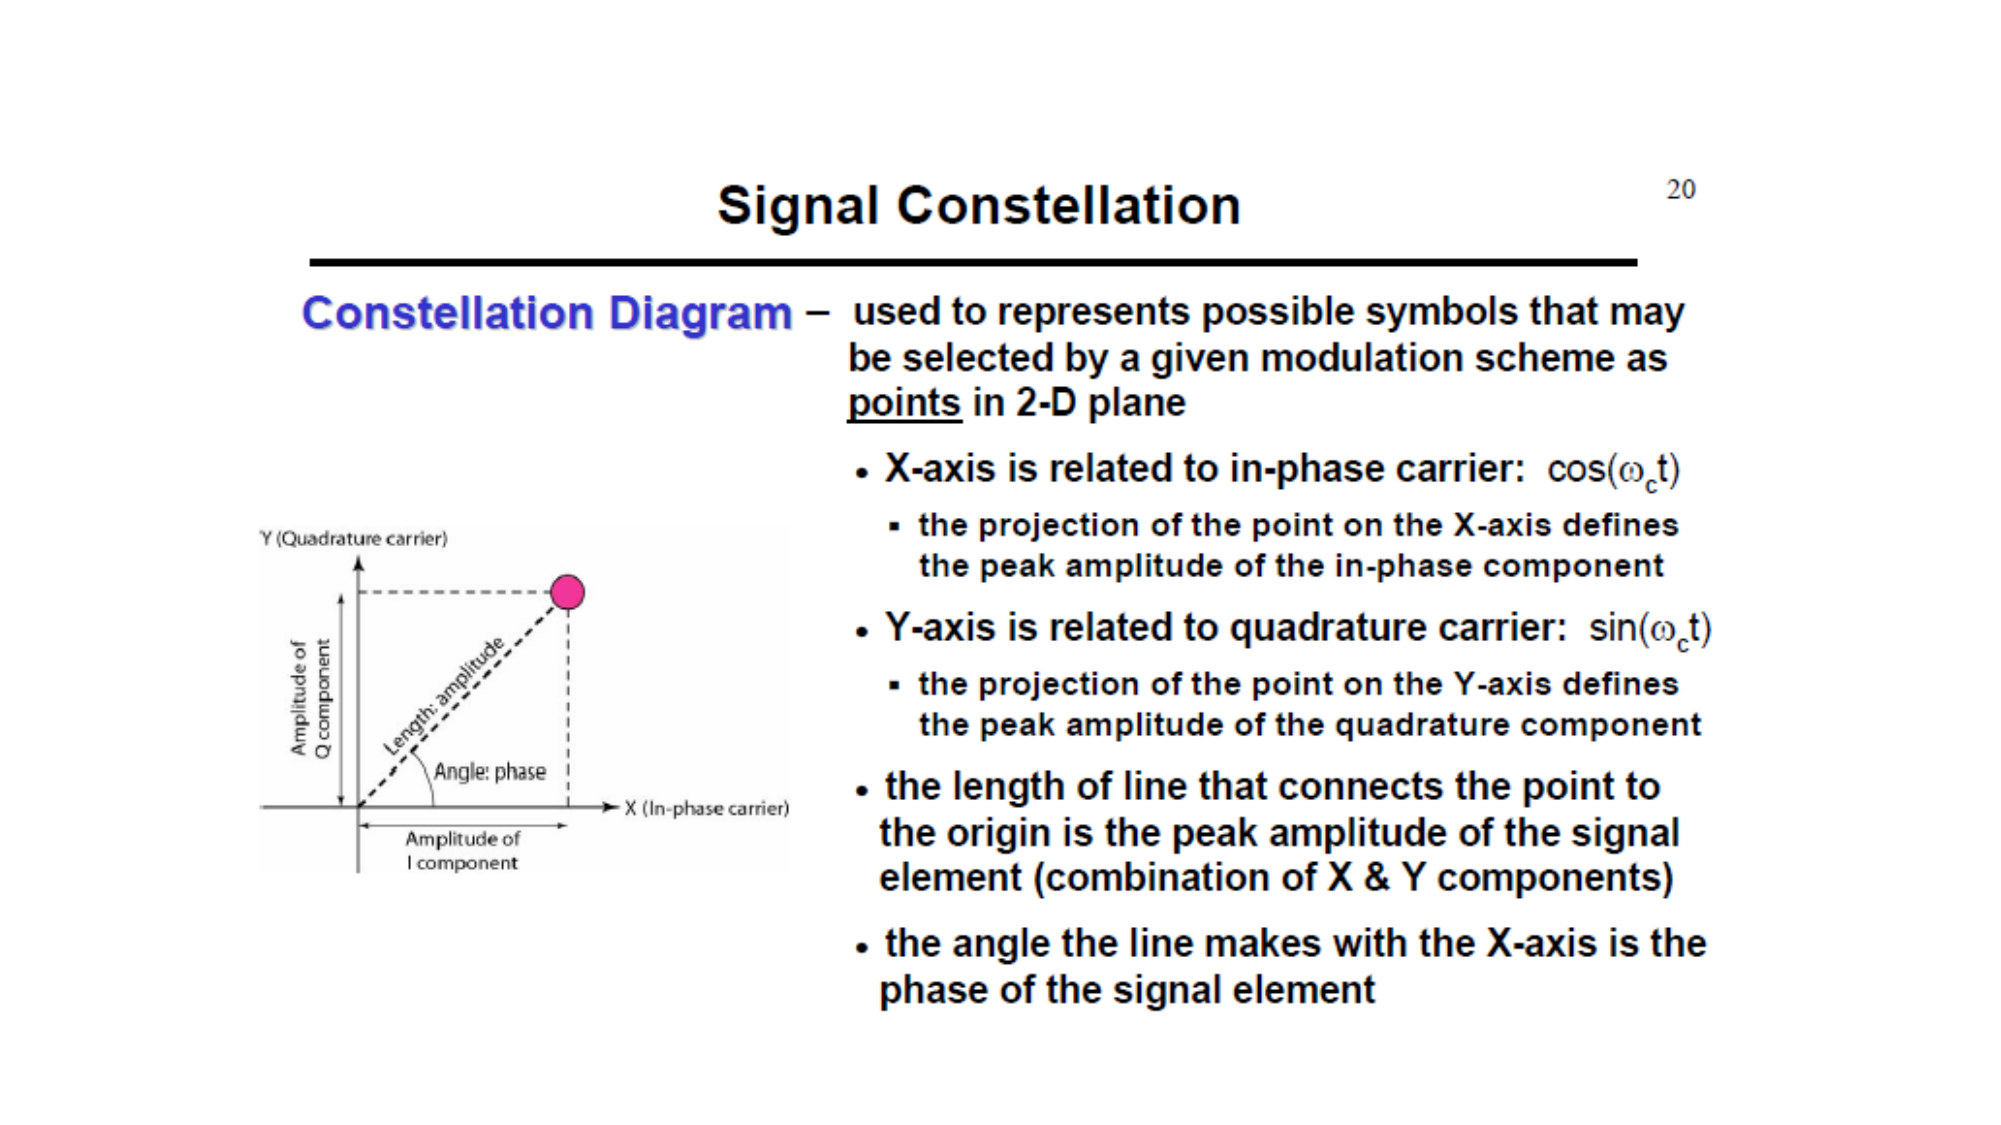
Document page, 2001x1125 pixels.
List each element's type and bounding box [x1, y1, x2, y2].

picture [159, 74, 1840, 1018]
